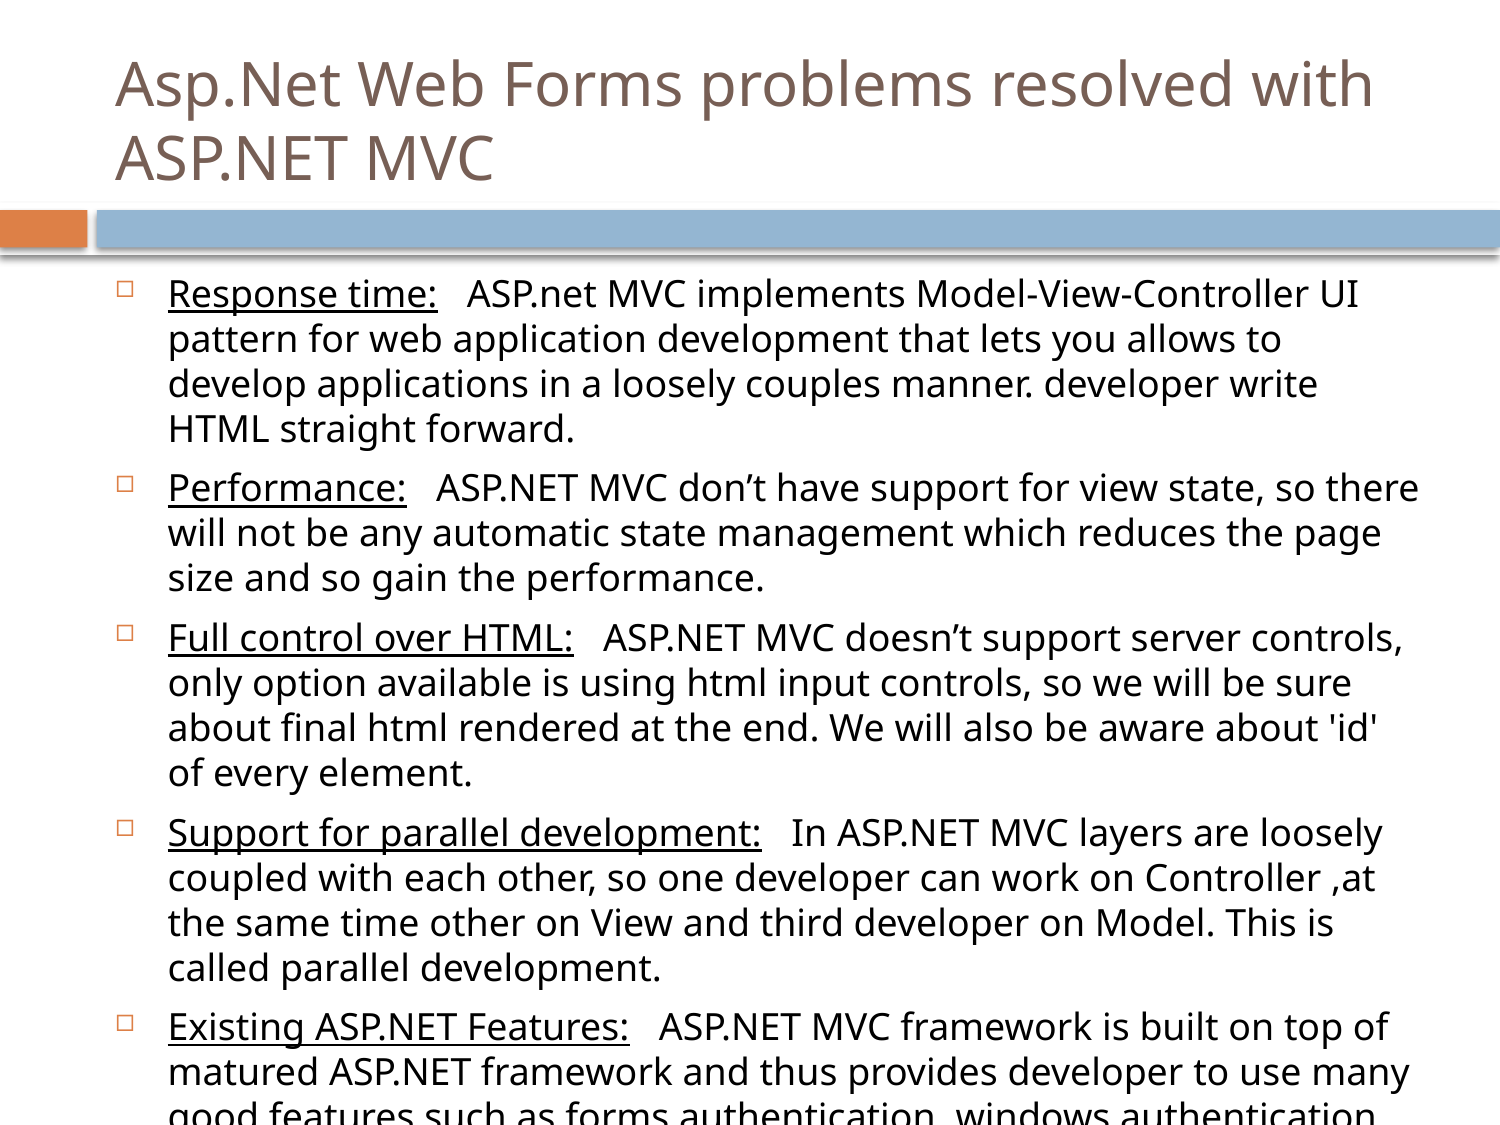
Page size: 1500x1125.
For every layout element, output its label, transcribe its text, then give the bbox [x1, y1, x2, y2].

list Response time: ASP.net MVC implements Model-View-Controller UI pattern for web application development that lets you allows to develop applications in a loosely couples manner. developer write HTML straight forward. Performance: ASP.NET MVC don’t have support for view state, so there will not be any automatic state management which reduces the page size and so gain the performance. Full control over HTML: ASP.NET MVC doesn’t support server controls, only option available is using html input controls, so we will be sure about final html rendered at the end. We will also be aware about 'id' of every element. Support for parallel development: In ASP.NET MVC layers are loosely coupled with each other, so one developer can work on Controller ,at the same time other on View and third developer on Model. This is called parallel development. Existing ASP.NET Features: ASP.NET MVC framework is built on top of matured ASP.NET framework and thus provides developer to use many good features such as forms authentication, windows authentication, caching, session and profile state management etc. [100, 262, 1438, 1000]
title Asp.Net Web Forms problems resolved with ASP.NET MVC [100, 37, 1438, 200]
